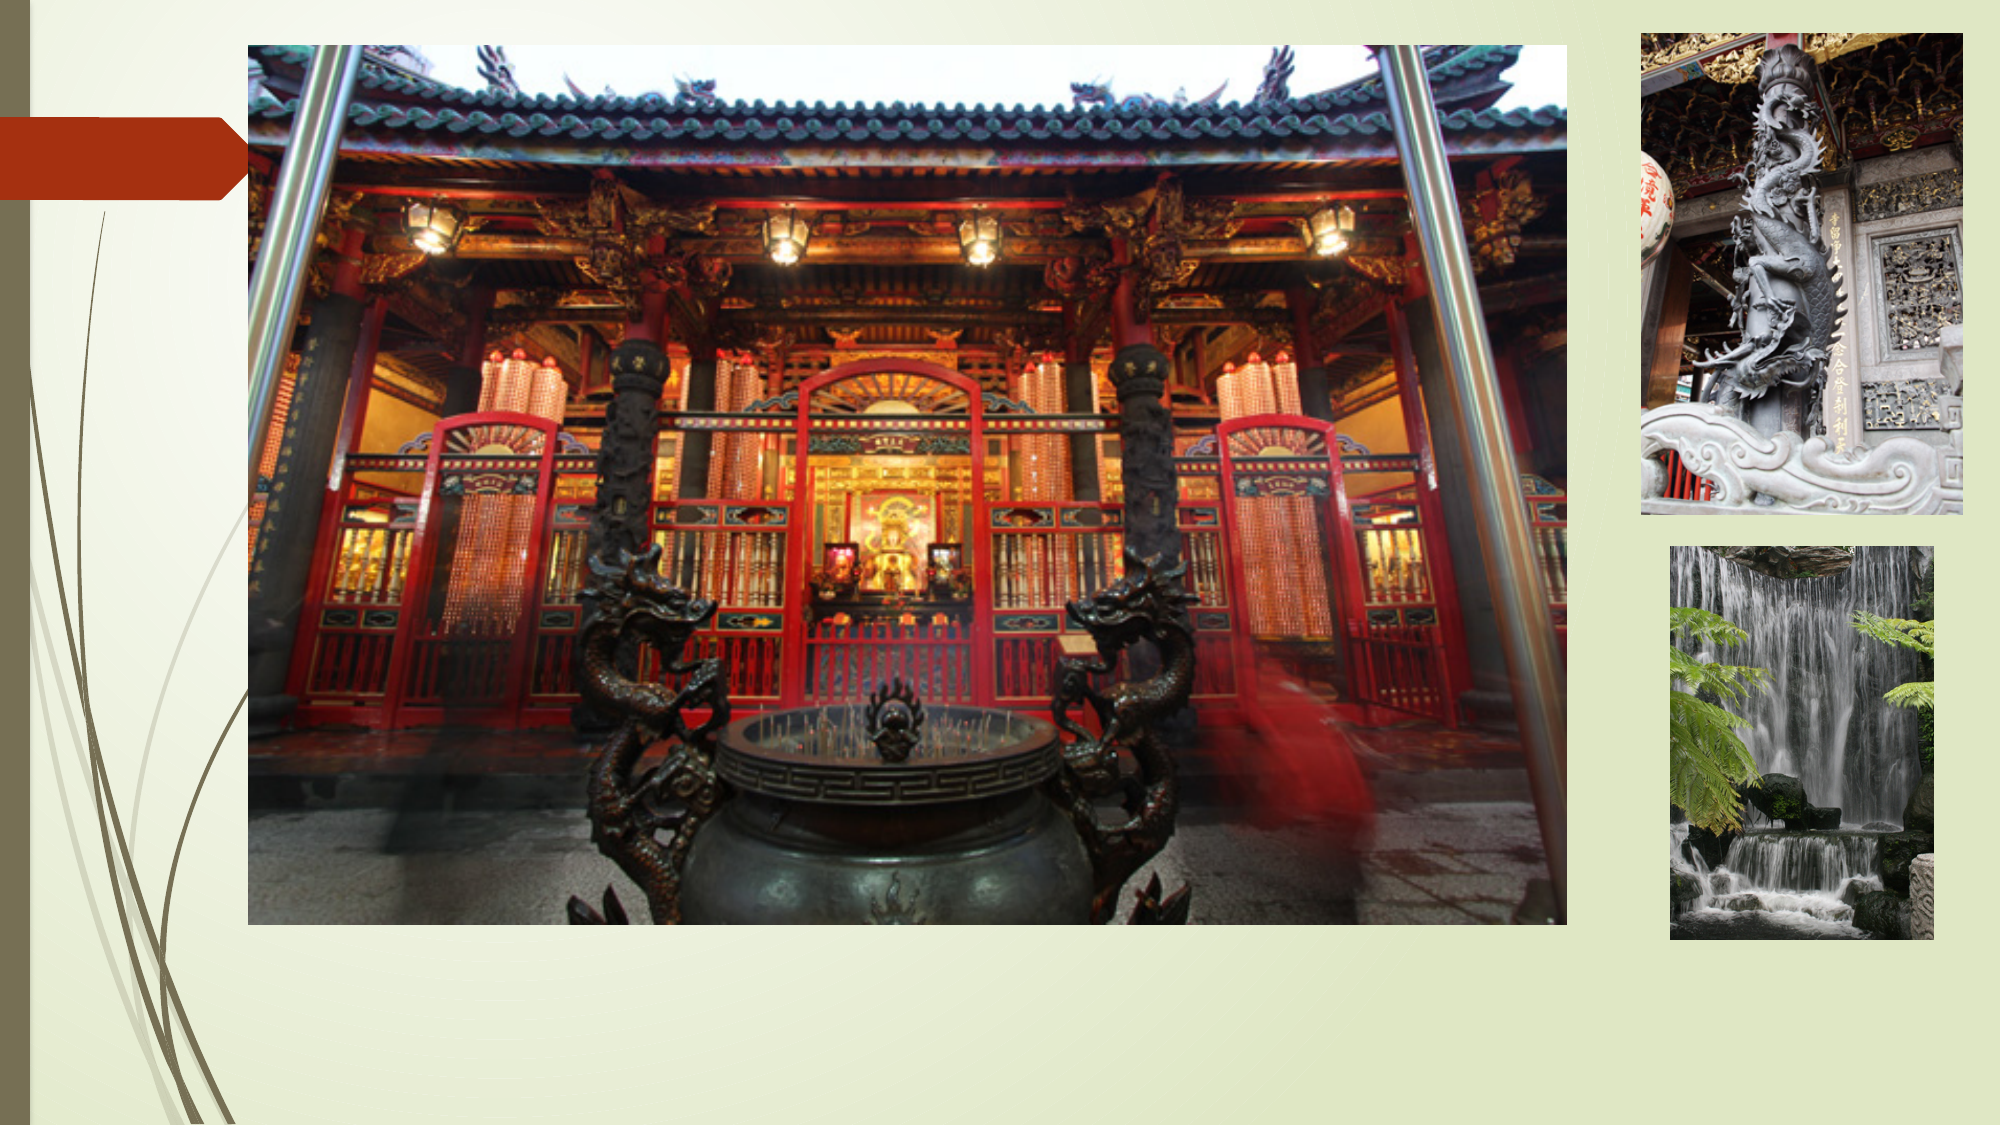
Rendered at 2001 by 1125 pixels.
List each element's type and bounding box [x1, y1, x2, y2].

picture [248, 45, 1567, 925]
list [1670, 546, 1934, 941]
picture [1641, 32, 1963, 515]
